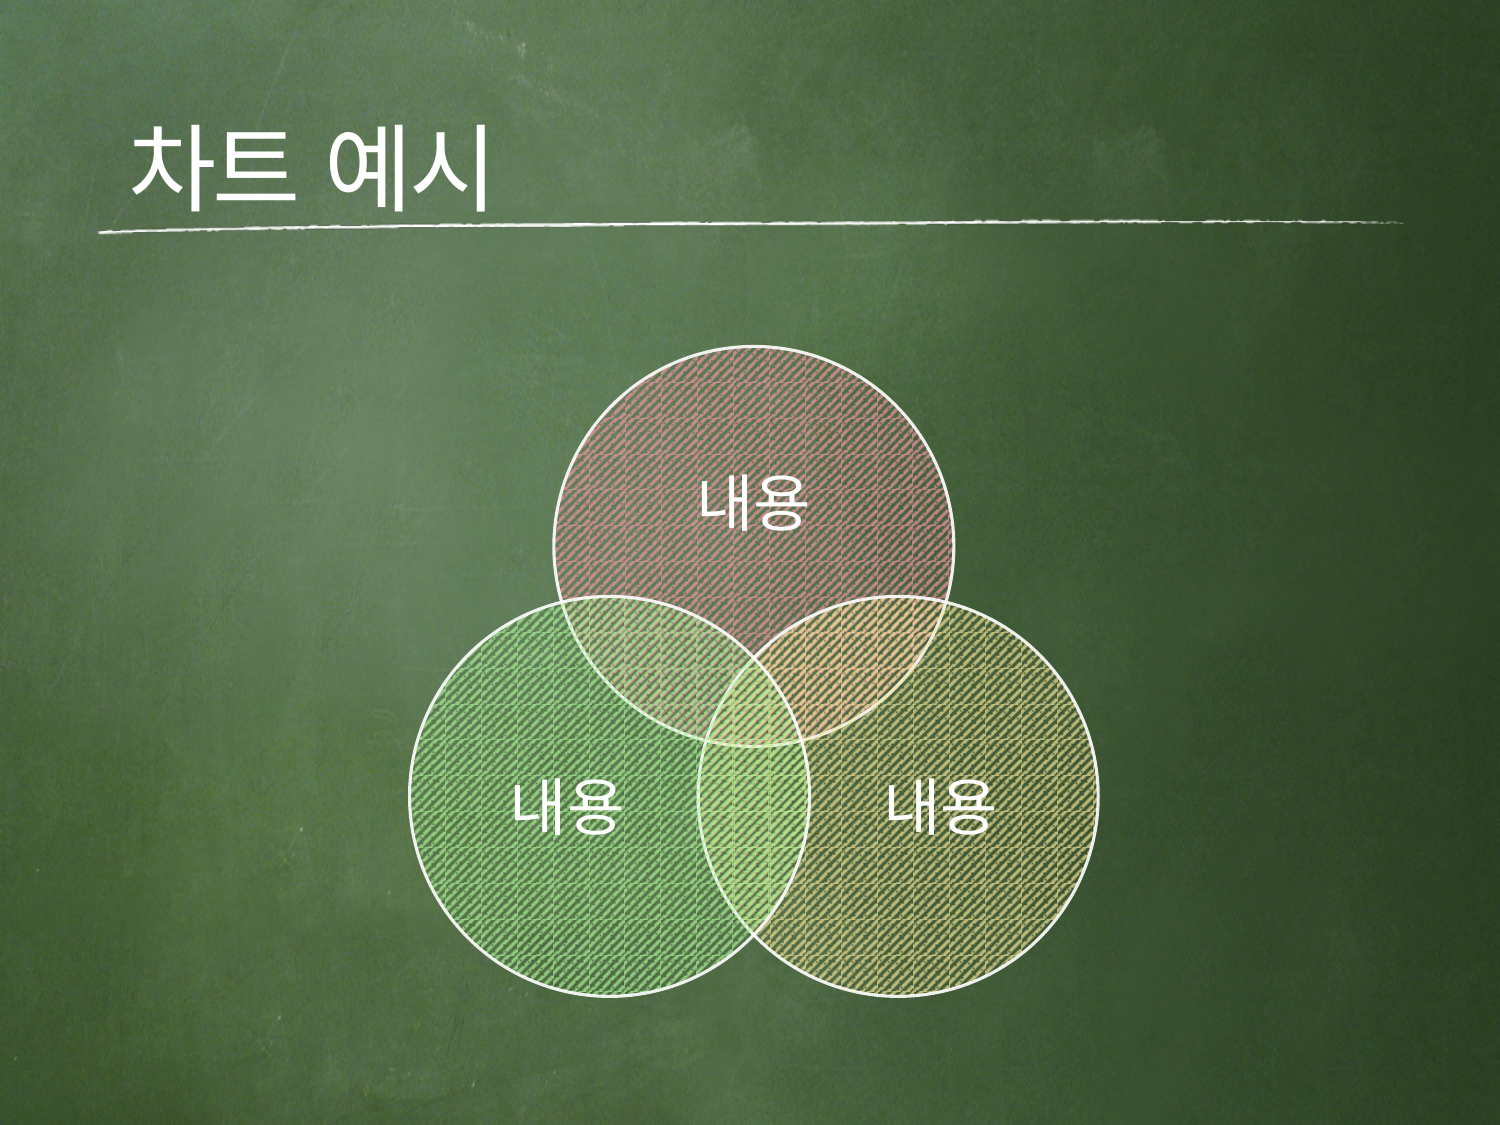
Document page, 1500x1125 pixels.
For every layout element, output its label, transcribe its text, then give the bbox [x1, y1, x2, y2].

text_box 내용 [551, 344, 956, 654]
text_box [253, 338, 1254, 1005]
picture [0, 0, 1500, 1125]
text_box 차트 예시 [113, 101, 951, 212]
text_box 내용 [407, 594, 812, 999]
text_box 내용 [754, 594, 1101, 999]
